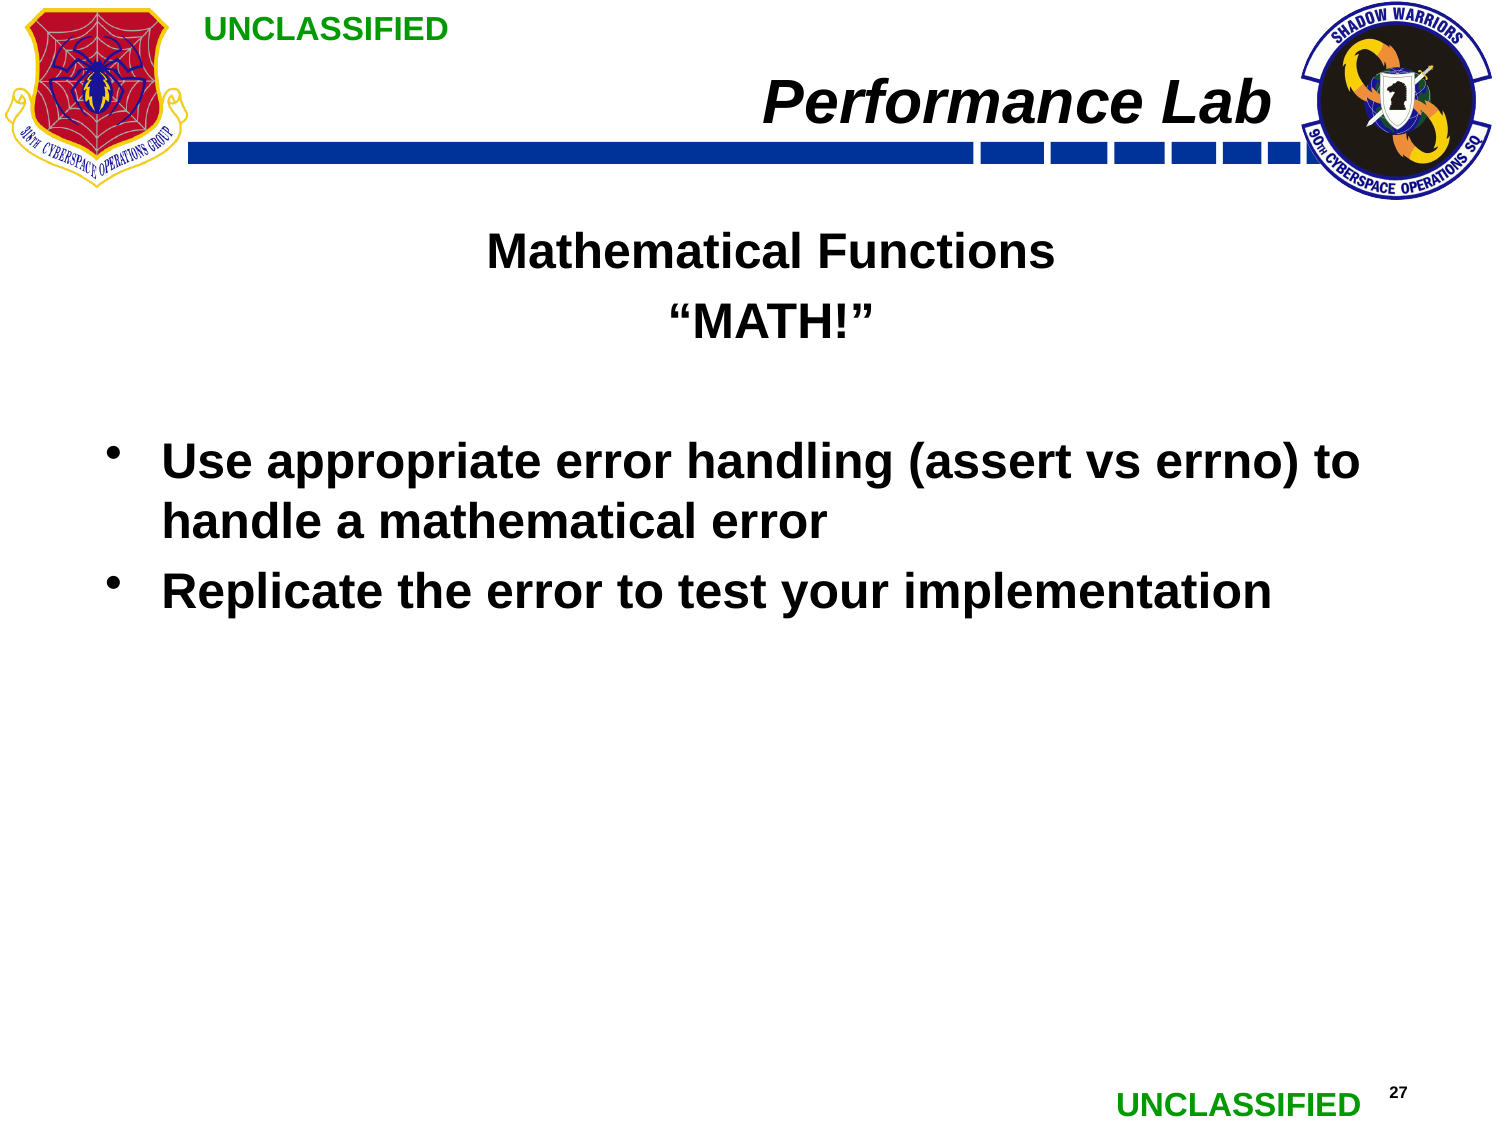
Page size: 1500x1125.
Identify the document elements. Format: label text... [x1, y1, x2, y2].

picture [1300, 1, 1493, 200]
title Performance Lab [249, 51, 1288, 142]
picture [5, 8, 188, 188]
text_box Mathematical Functions “MATH!” Use appropriate error handling (assert vs errno) to handle a mathematical error Replicate the error to test your implementation [90, 212, 1452, 988]
